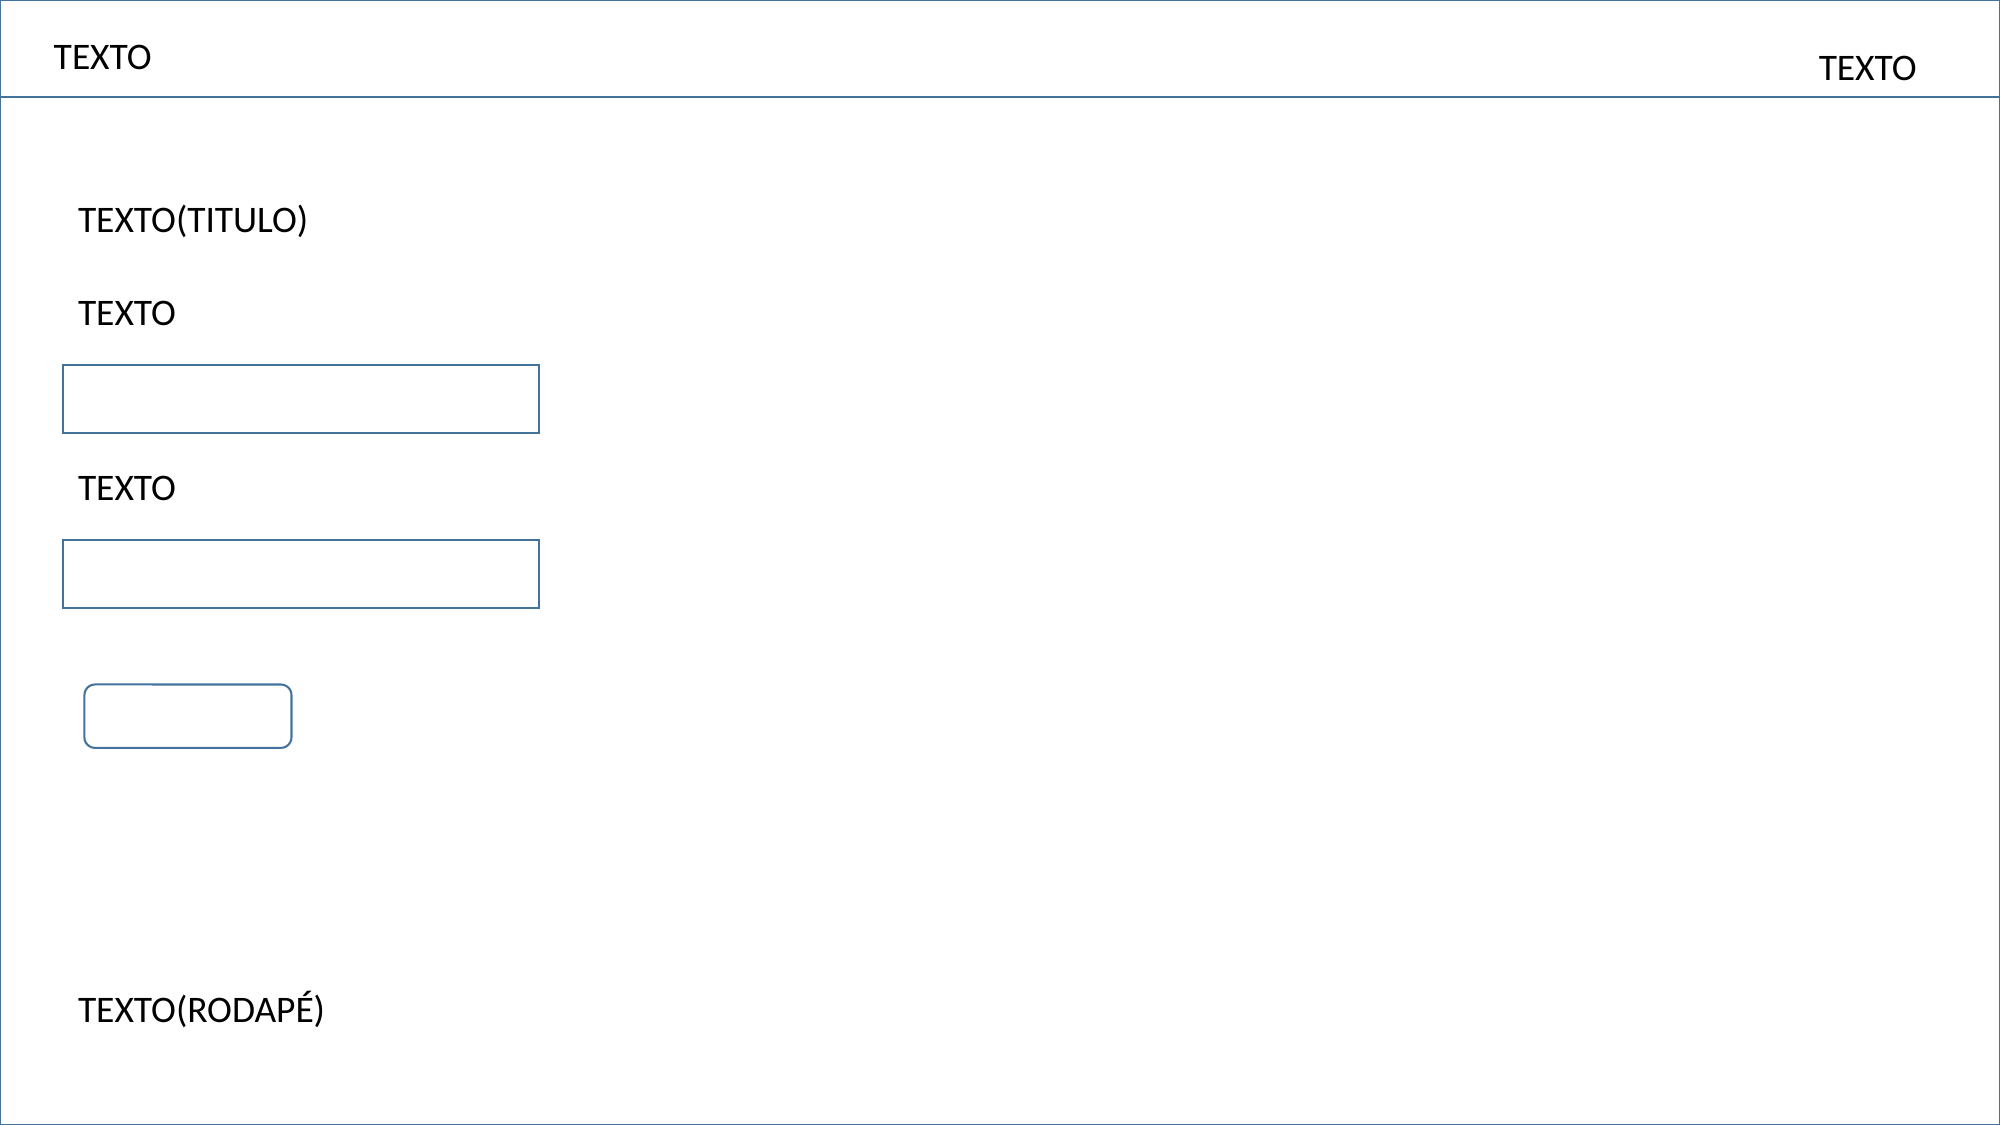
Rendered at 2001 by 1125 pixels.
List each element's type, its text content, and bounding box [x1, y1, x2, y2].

text_box TEXTO [63, 280, 351, 341]
text_box [0, 0, 2000, 98]
text_box TEXTO [63, 455, 351, 516]
text_box TEXTO [1803, 35, 1946, 96]
text_box [0, 98, 2000, 1125]
text_box [83, 683, 293, 749]
text_box TEXTO [39, 24, 224, 85]
text_box TEXTO(RODAPÉ) [63, 977, 351, 1037]
text_box [62, 539, 540, 609]
text_box TEXTO(TITULO) [63, 187, 351, 248]
text_box [62, 364, 540, 434]
